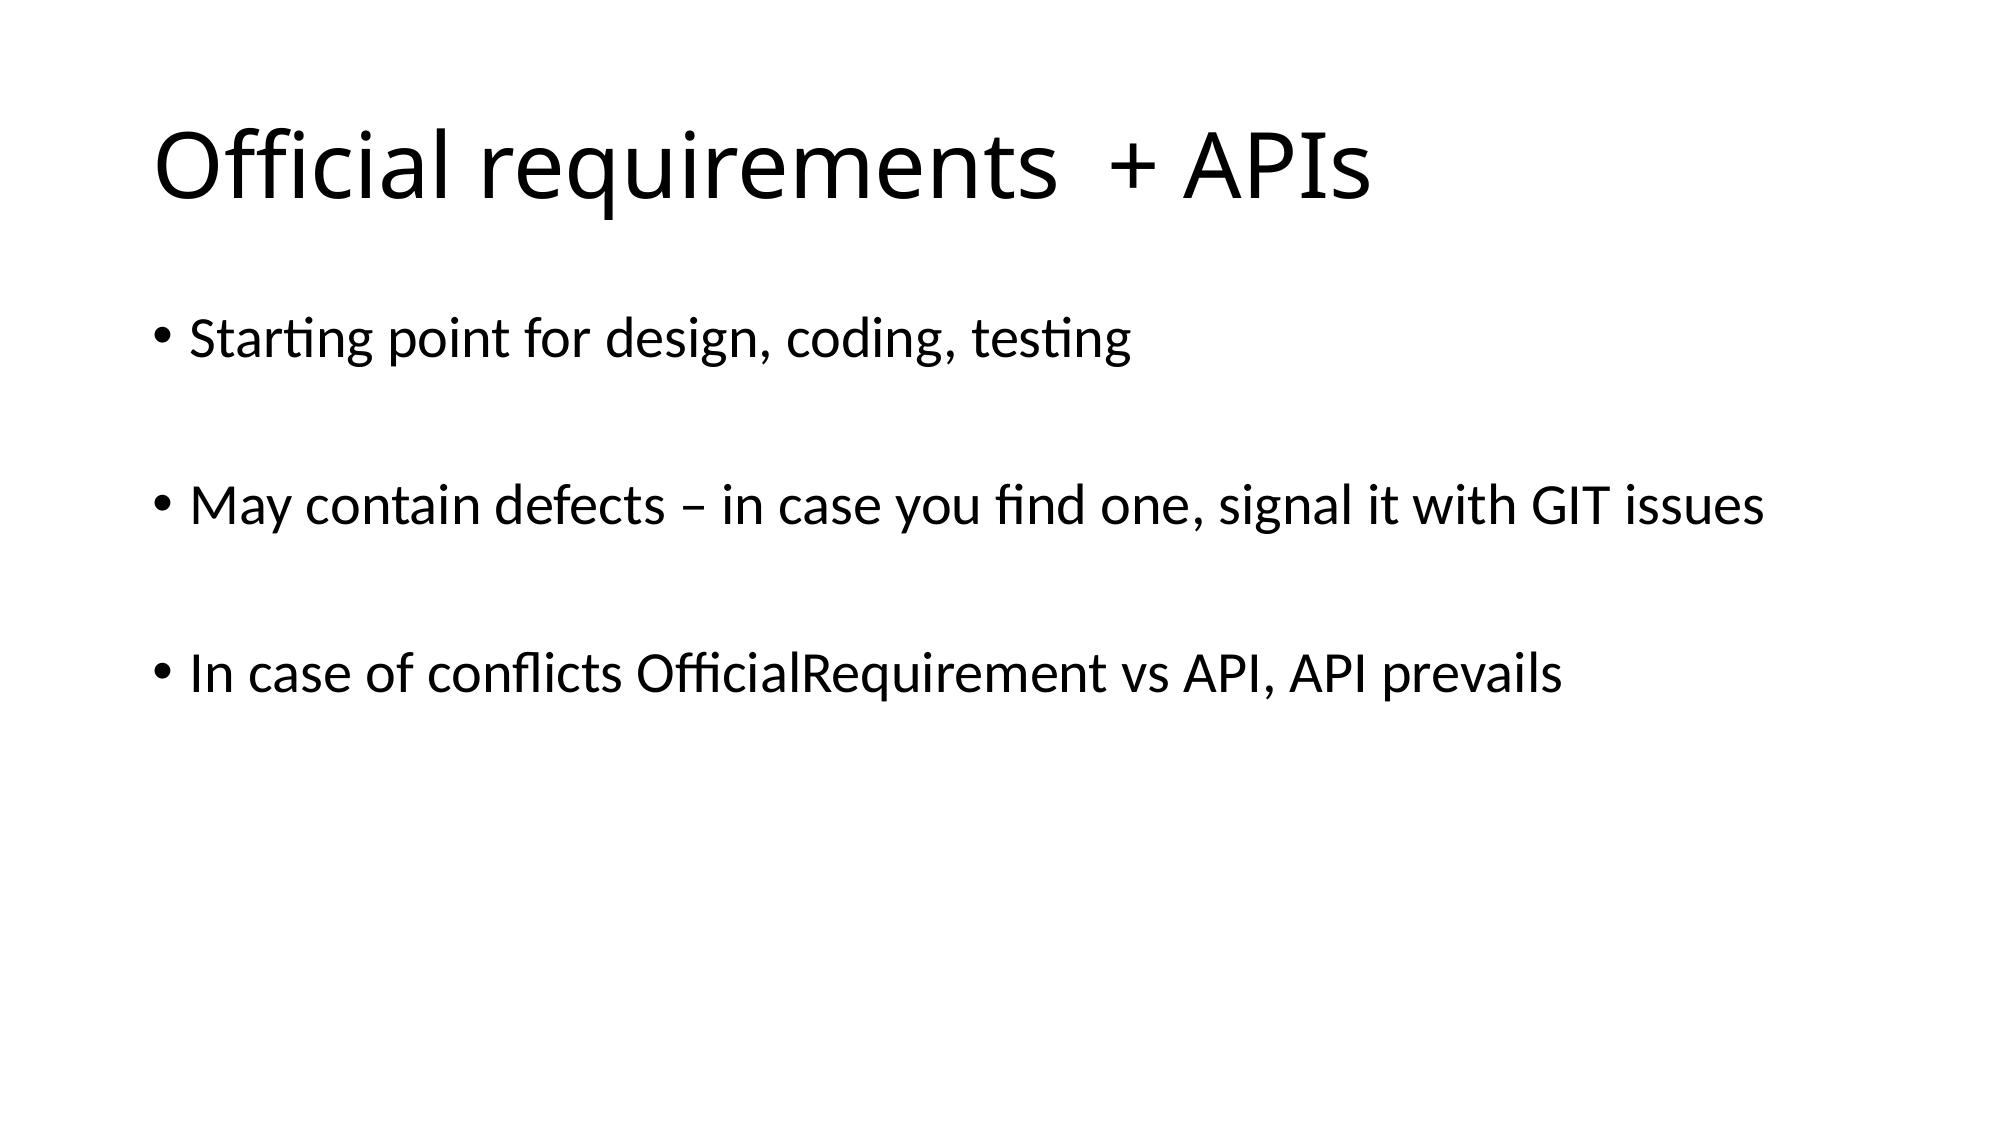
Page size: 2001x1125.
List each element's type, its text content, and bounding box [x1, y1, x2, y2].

list Starting point for design, coding, testing May contain defects – in case you find one, signal it with GIT issues In case of conflicts OfficialRequirement vs API, API prevails [137, 299, 1863, 1014]
title Official requirements + APIs [137, 59, 1863, 278]
